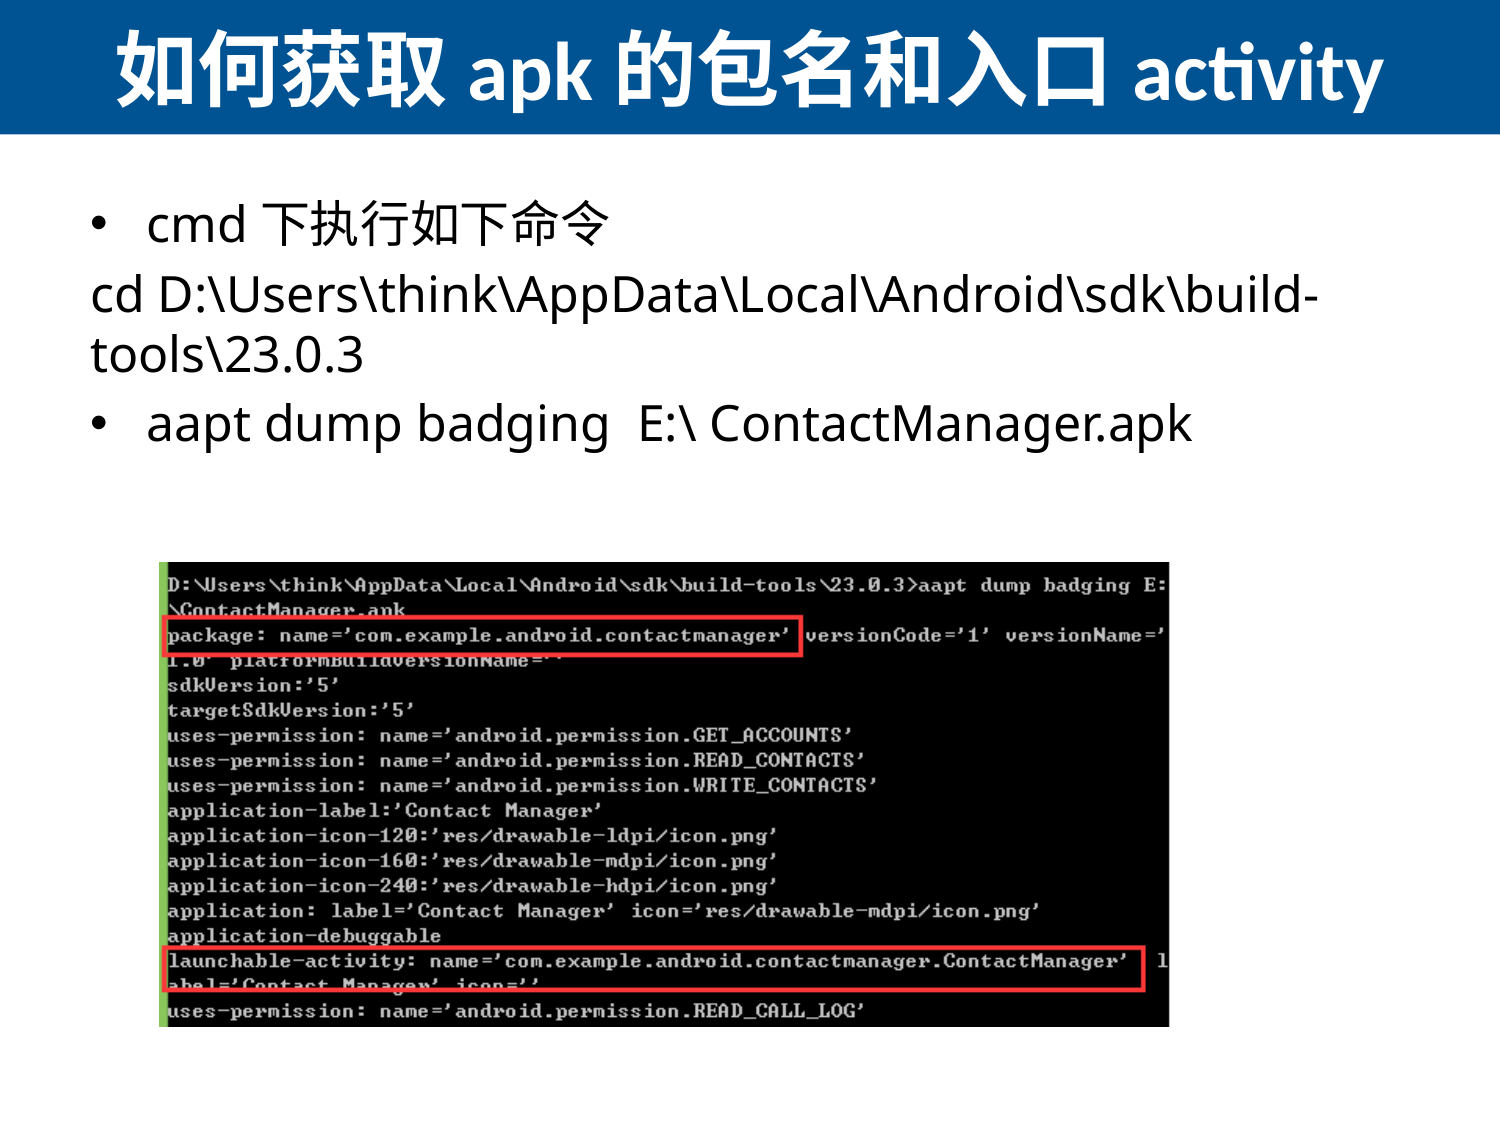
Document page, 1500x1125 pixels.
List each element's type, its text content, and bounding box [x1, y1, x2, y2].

title 如何获取apk的包名和入口activity [0, 0, 1500, 135]
list cmd下执行如下命令 cd D:\Users\think\AppData\Local\Android\sdk\build-tools\23.0.3 aapt dump badging E:\ ContactManager.apk [75, 184, 1426, 927]
picture [159, 562, 1171, 1027]
